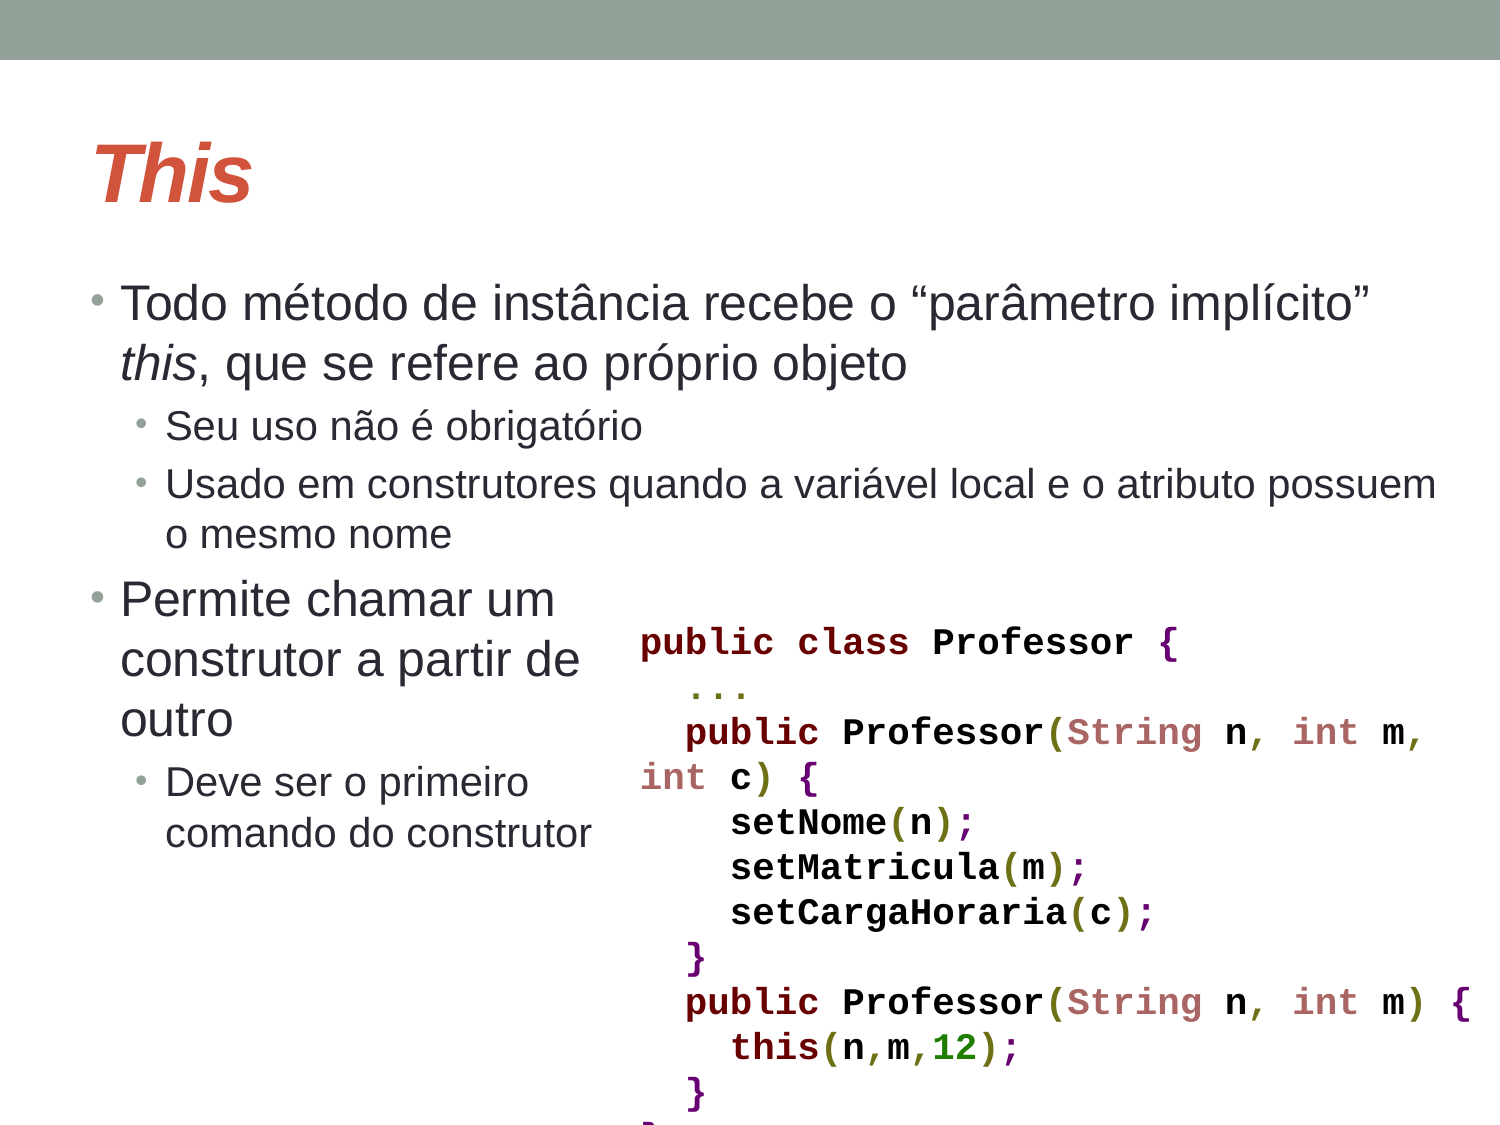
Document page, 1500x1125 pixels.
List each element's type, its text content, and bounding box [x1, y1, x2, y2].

text_box public class Professor { ... public Professor(String n, int m, int c) { setNome(n); setMatricula(m); setCargaHoraria(c); } public Professor(String n, int m) { this(n,m,12); } } [624, 609, 1500, 1125]
title This [75, 87, 1425, 250]
list Todo método de instância recebe o “parâmetro implícito” this, que se refere ao próprio objeto Seu uso não é obrigatório Usado em construtores quando a variável local e o atributo possuem o mesmo nome Permite chamar um construtor a partir de outro Deve ser o primeiro comando do construtor [75, 262, 1463, 1063]
